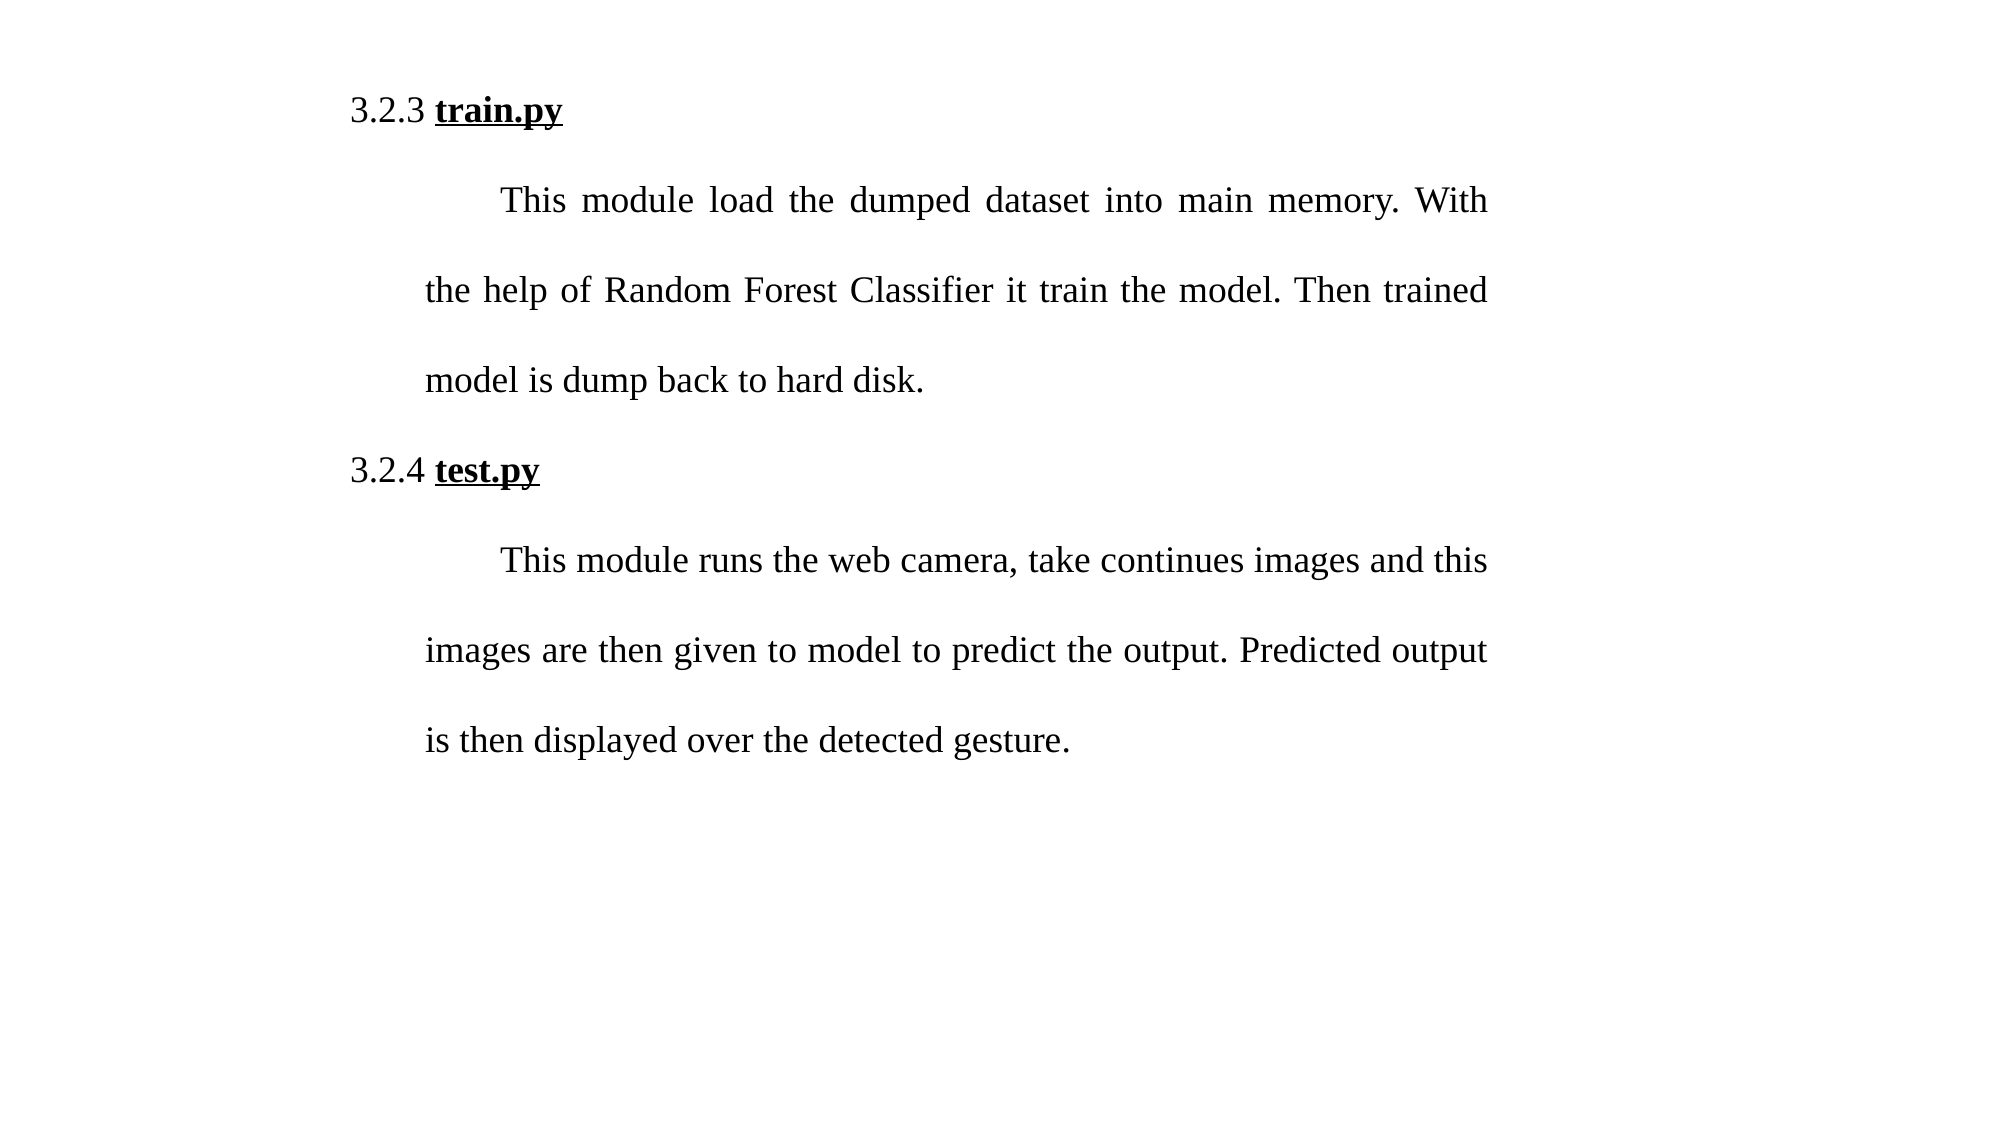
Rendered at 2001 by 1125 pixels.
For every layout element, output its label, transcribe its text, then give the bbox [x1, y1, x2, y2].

text_box 3.2.3 train.py This module load the dumped dataset into main memory. With the help of Random Forest Classifier it train the model. Then trained model is dump back to hard disk. 3.2.4 test.py This module runs the web camera, take continues images and this images are then given to model to predict the output. Predicted output is then displayed over the detected gesture. [260, 32, 1505, 1083]
